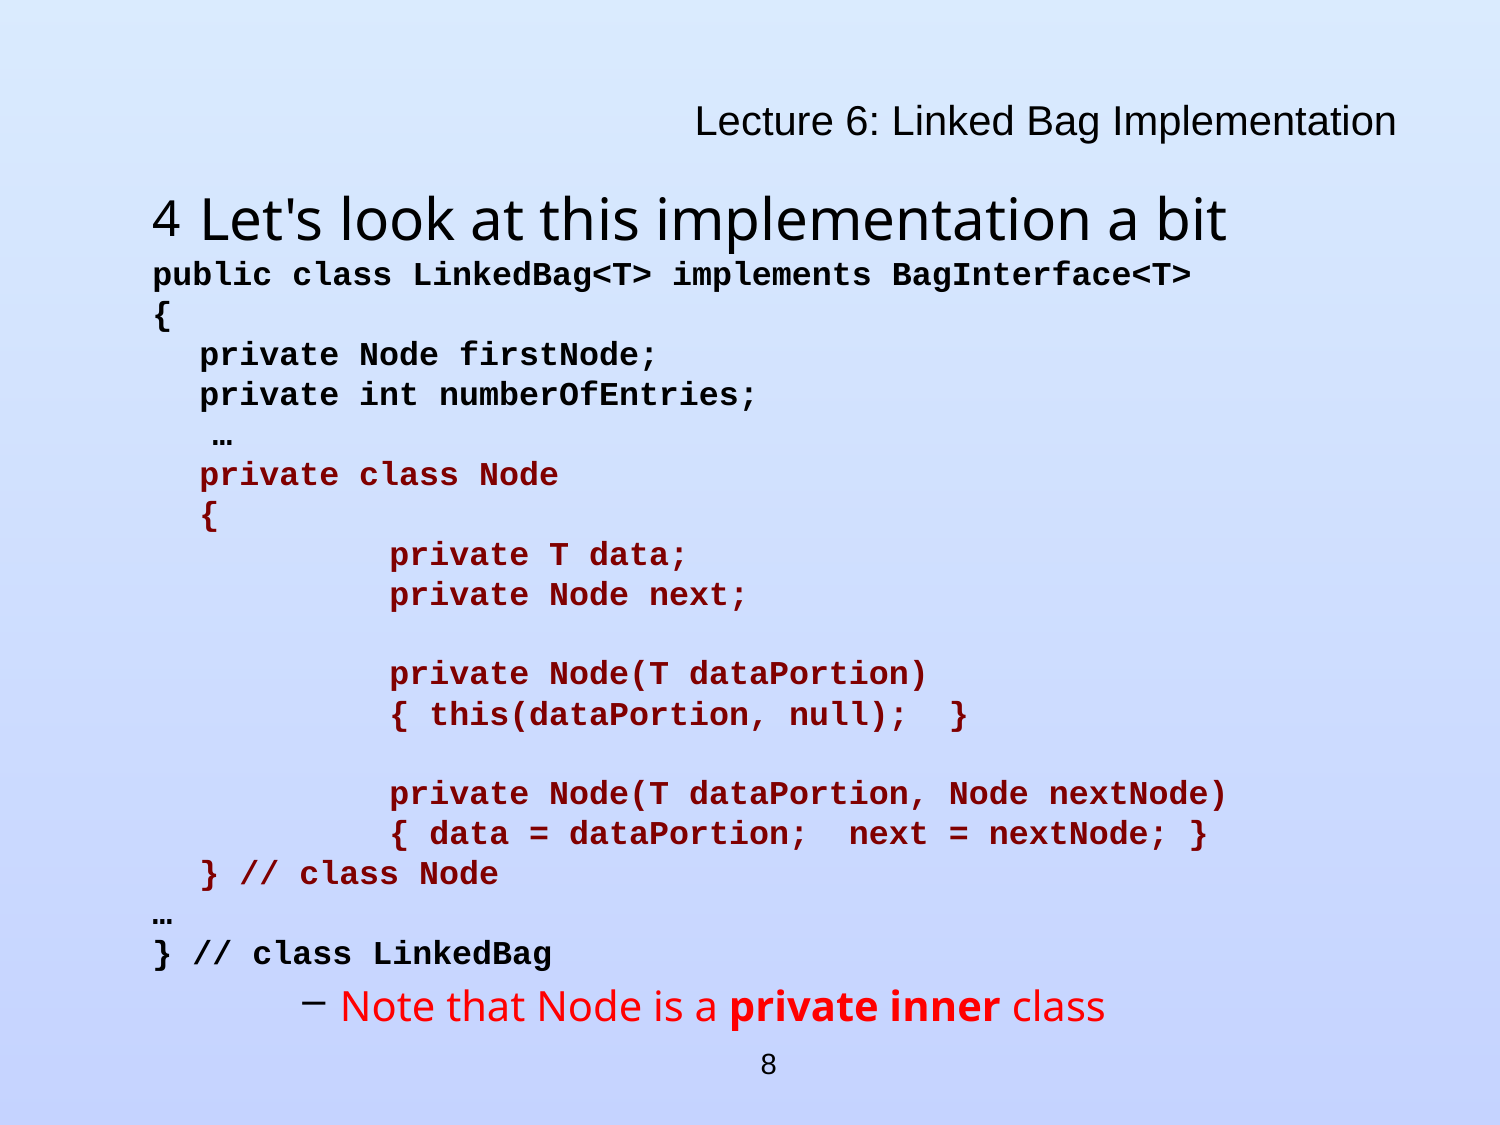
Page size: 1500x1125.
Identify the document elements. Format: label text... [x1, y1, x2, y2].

list Let's look at this implementation a bit public class LinkedBag<T> implements BagInterface<T> { private Node firstNode; private int numberOfEntries; … private class Node { private T data; private Node next; private Node(T dataPortion) { this(dataPortion, null); } private Node(T dataPortion, Node nextNode) { data = dataPortion; next = nextNode; } } // class Node … } // class LinkedBag Note that Node is a private inner class [62, 174, 1425, 1025]
title Lecture 6: Linked Bag Implementation [87, 99, 1413, 150]
slide_number 8 [612, 1025, 926, 1101]
